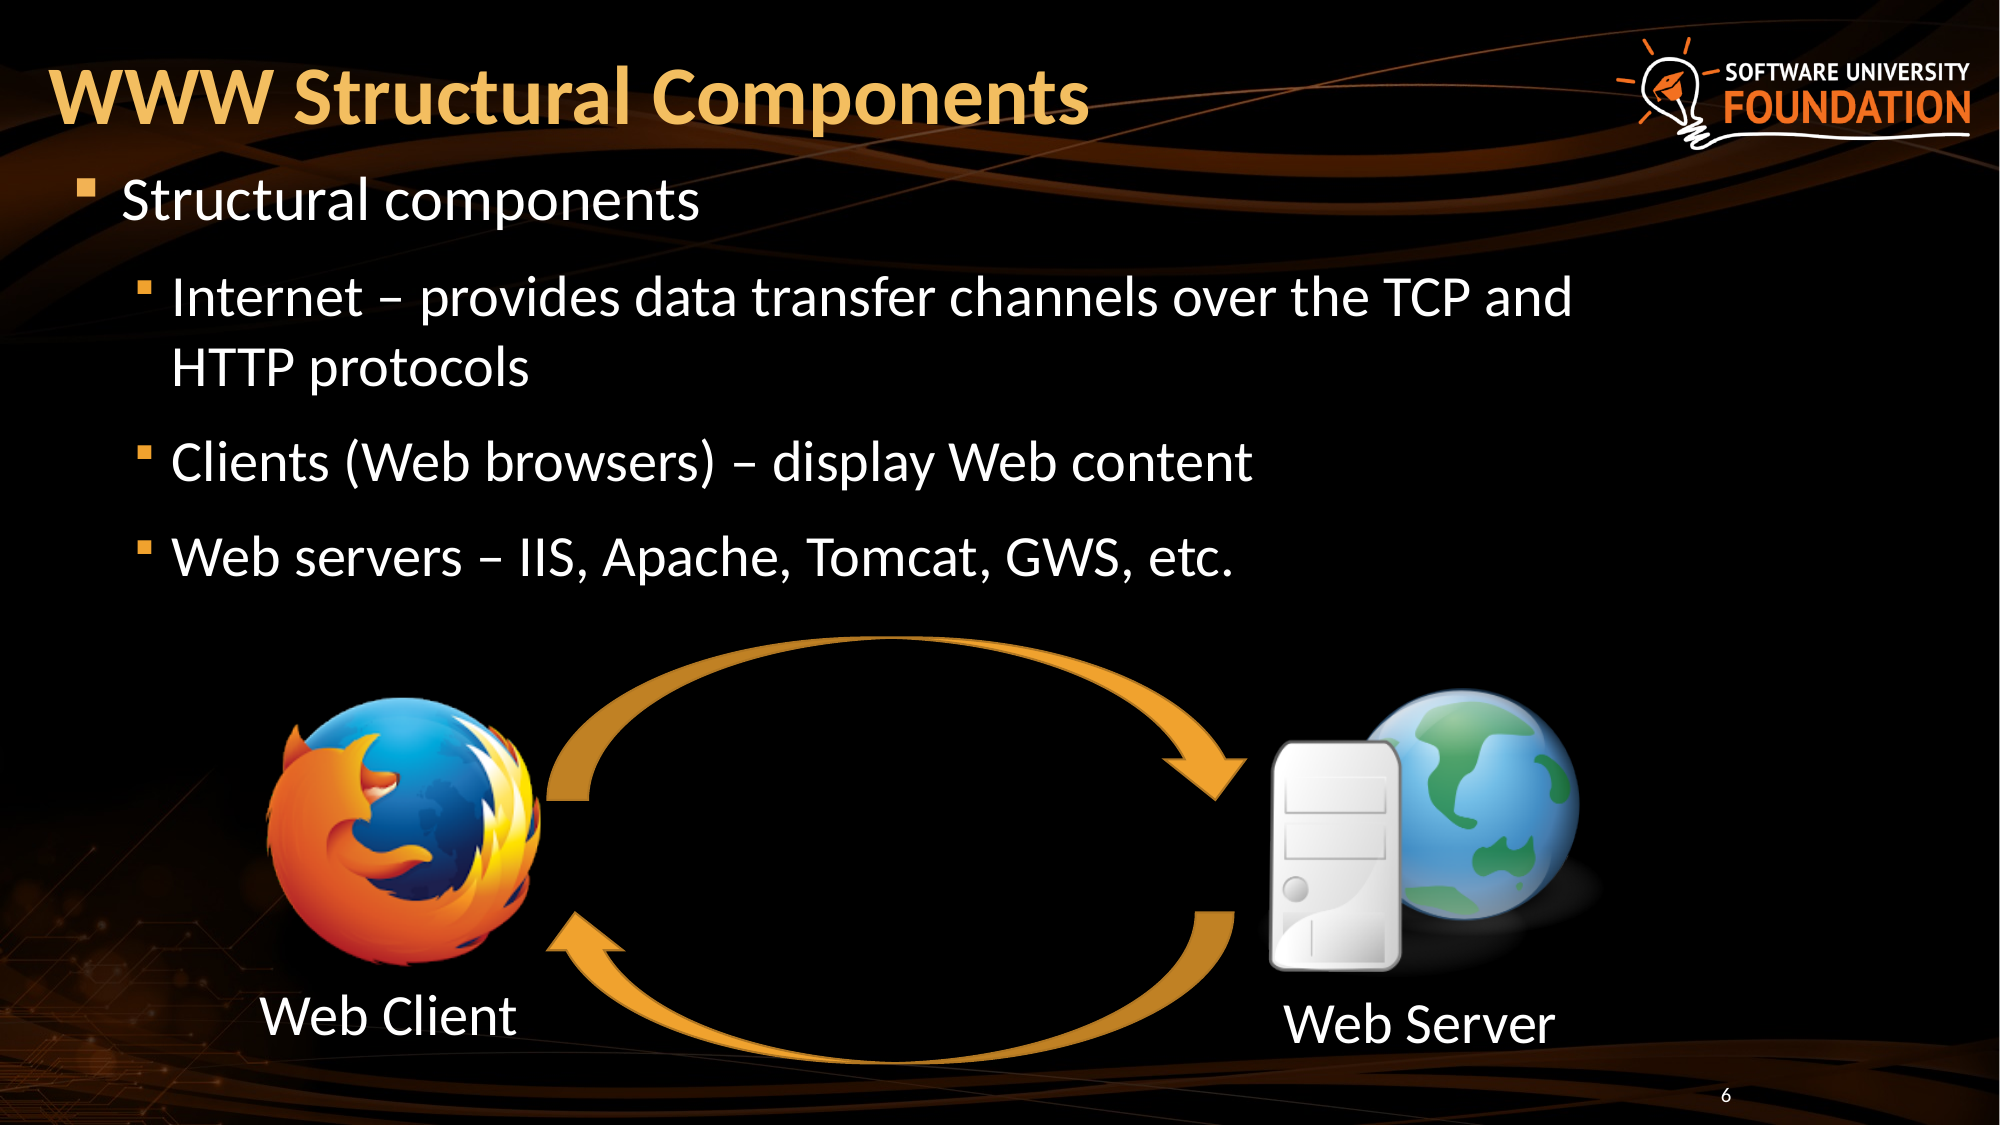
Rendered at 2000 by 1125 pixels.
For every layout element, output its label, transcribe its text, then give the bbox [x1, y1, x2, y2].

list Structural components Internet – provides data transfer channels over the TCP and HTTP protocols Clients (Web browsers) – display Web content Web servers – IIS, Apache, Tomcat, GWS, etc. [54, 152, 1667, 1065]
picture [0, 0, 2000, 1125]
text_box Web Client [244, 969, 570, 1054]
text_box Web Server [1268, 979, 1594, 1063]
text_box [548, 636, 1248, 802]
title WWW Structural Components [30, 6, 1602, 189]
text_box [548, 911, 1235, 1065]
slide_number 6 [1662, 1074, 1738, 1113]
